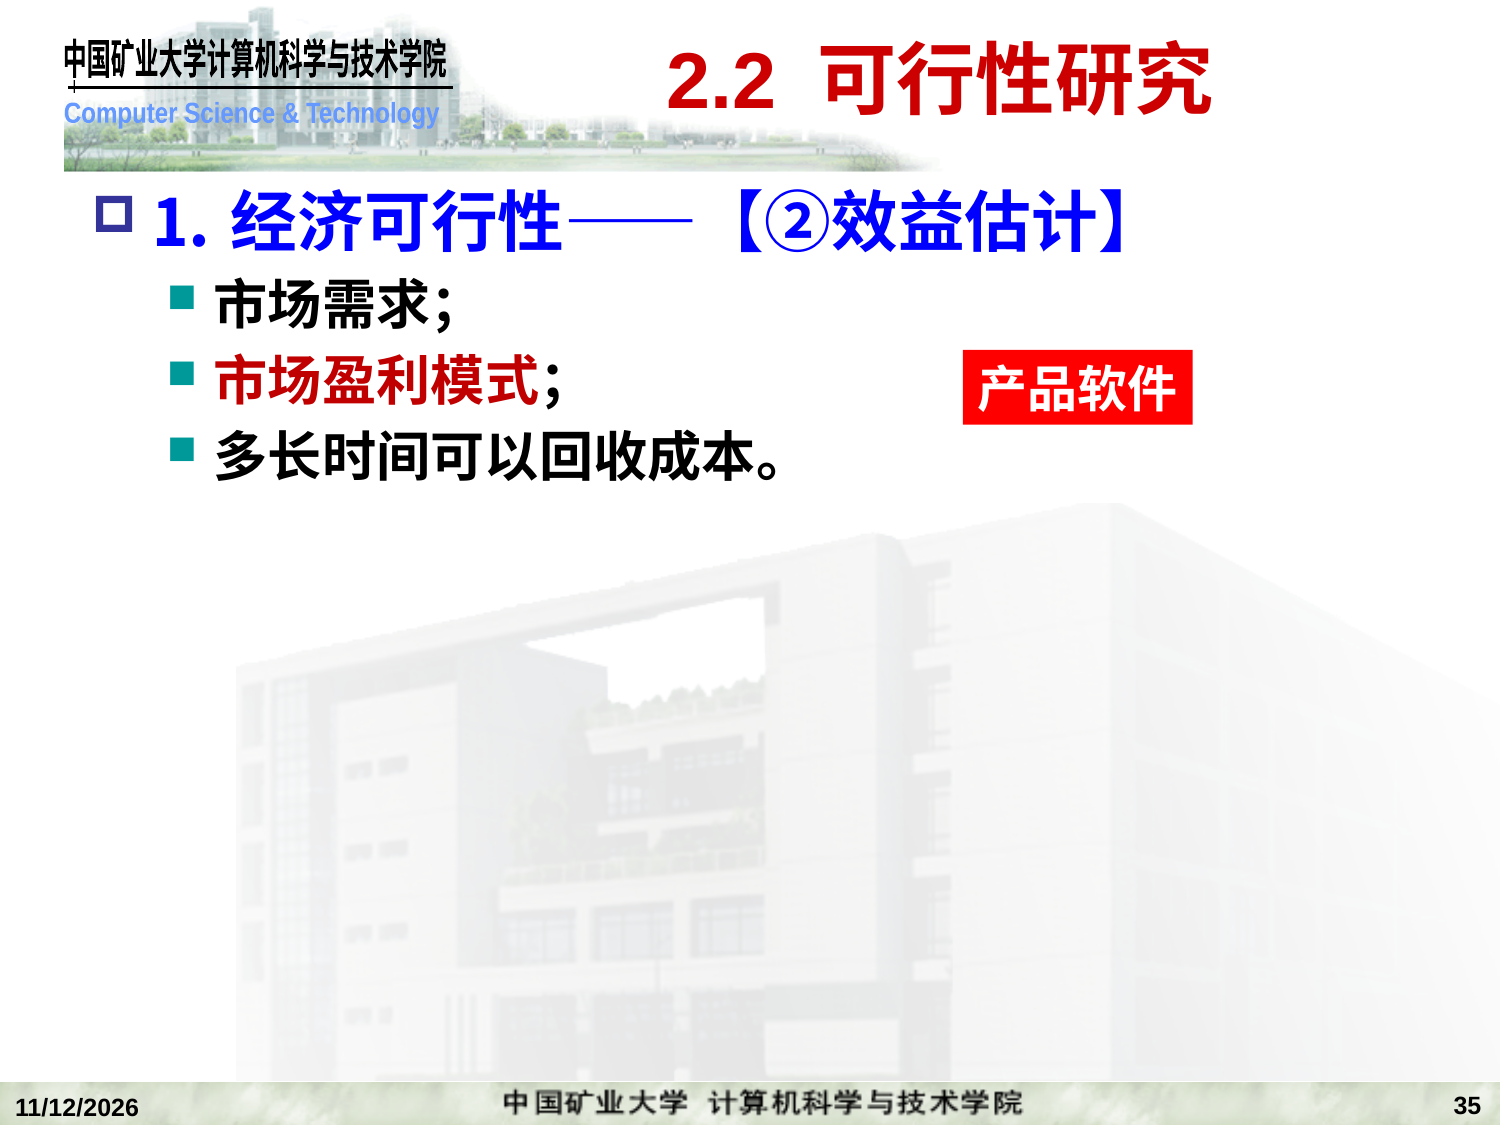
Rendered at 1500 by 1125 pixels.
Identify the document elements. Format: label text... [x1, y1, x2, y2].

picture [64, 0, 954, 175]
list ⒈经济可行性——【②效益估计】 市场需求； 市场盈利模式； 多长时间可以回收成本。 [76, 172, 1428, 1006]
picture [0, 1082, 1364, 1125]
slide_number 35 [1364, 1082, 1500, 1125]
picture [68, 51, 73, 59]
text_box 产品软件 [962, 349, 1193, 425]
title 2.2 可行性研究 [478, 14, 1402, 141]
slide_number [0, 1083, 313, 1125]
